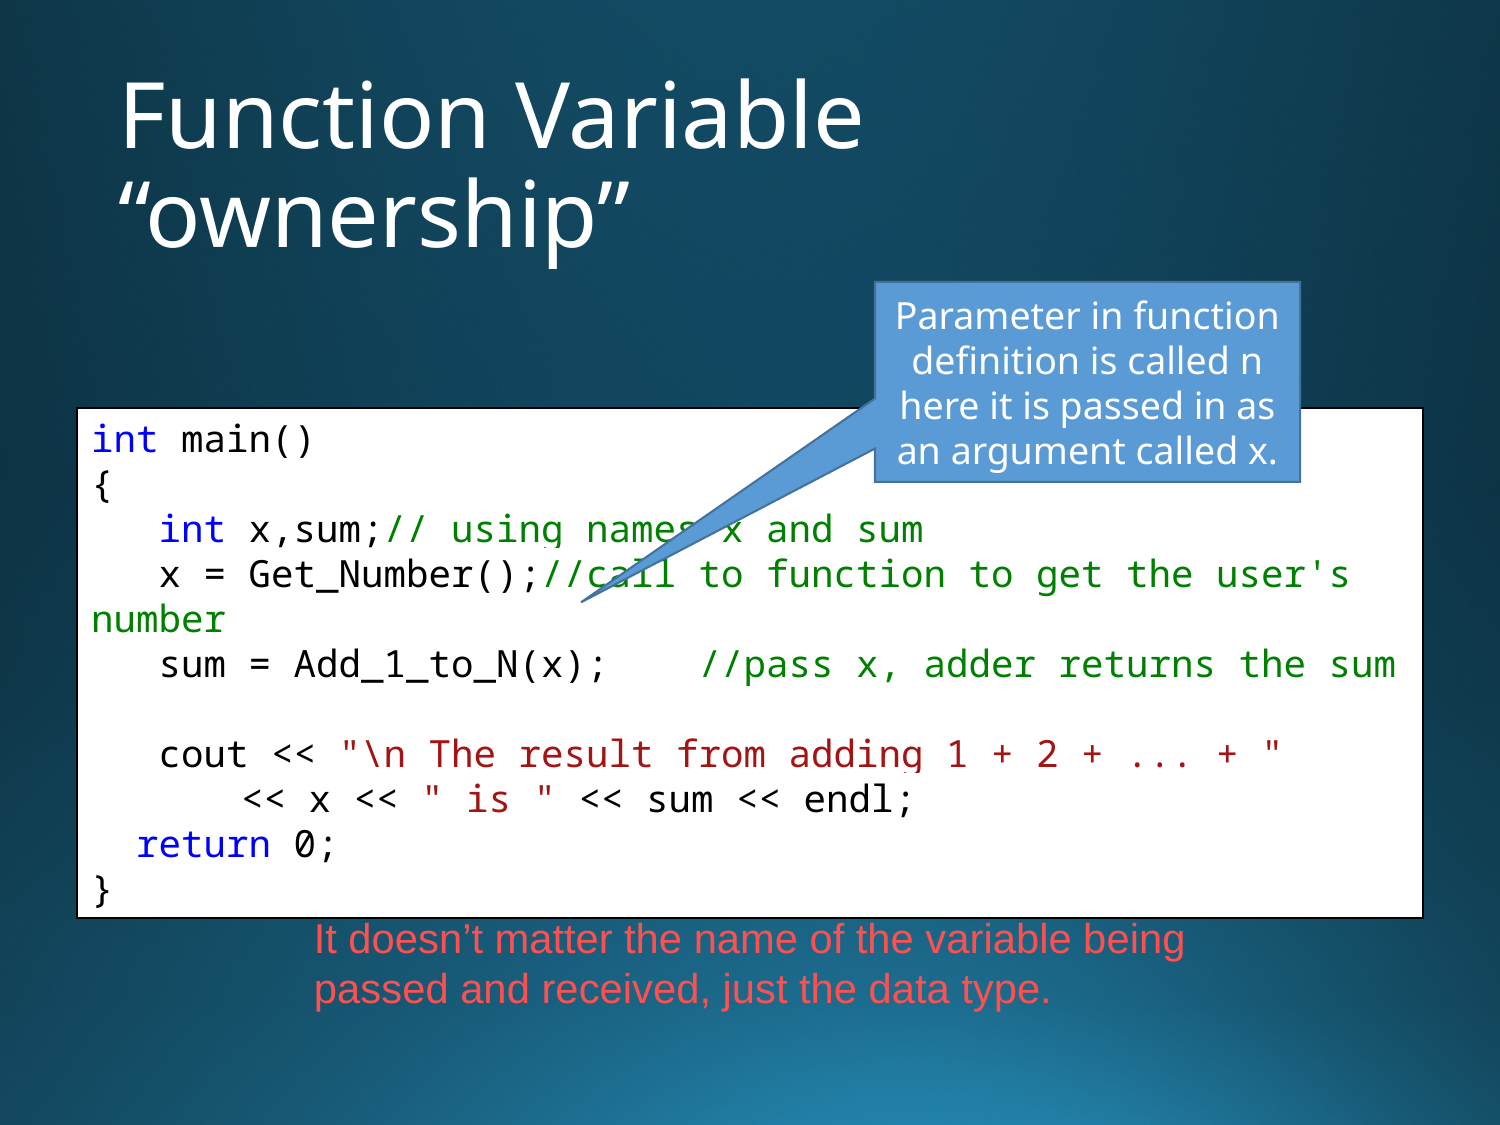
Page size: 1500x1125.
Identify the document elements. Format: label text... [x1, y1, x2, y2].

text_box int main() { int x,sum;// using names x and sum x = Get_Number();//call to function to get the user's number sum = Add_1_to_N(x); //pass x, adder returns the sum cout << "\n The result from adding 1 + 2 + ... + " << x << " is " << sum << endl; return 0; } [76, 407, 1424, 919]
picture [0, 0, 1500, 1125]
title Function Variable “ownership” [103, 59, 1397, 278]
text_box Parameter in function definition is called n here it is passed in as an argument called x. [580, 280, 1302, 604]
text_box It doesn’t matter the name of the variable being passed and received, just the data type. [299, 919, 1201, 1020]
